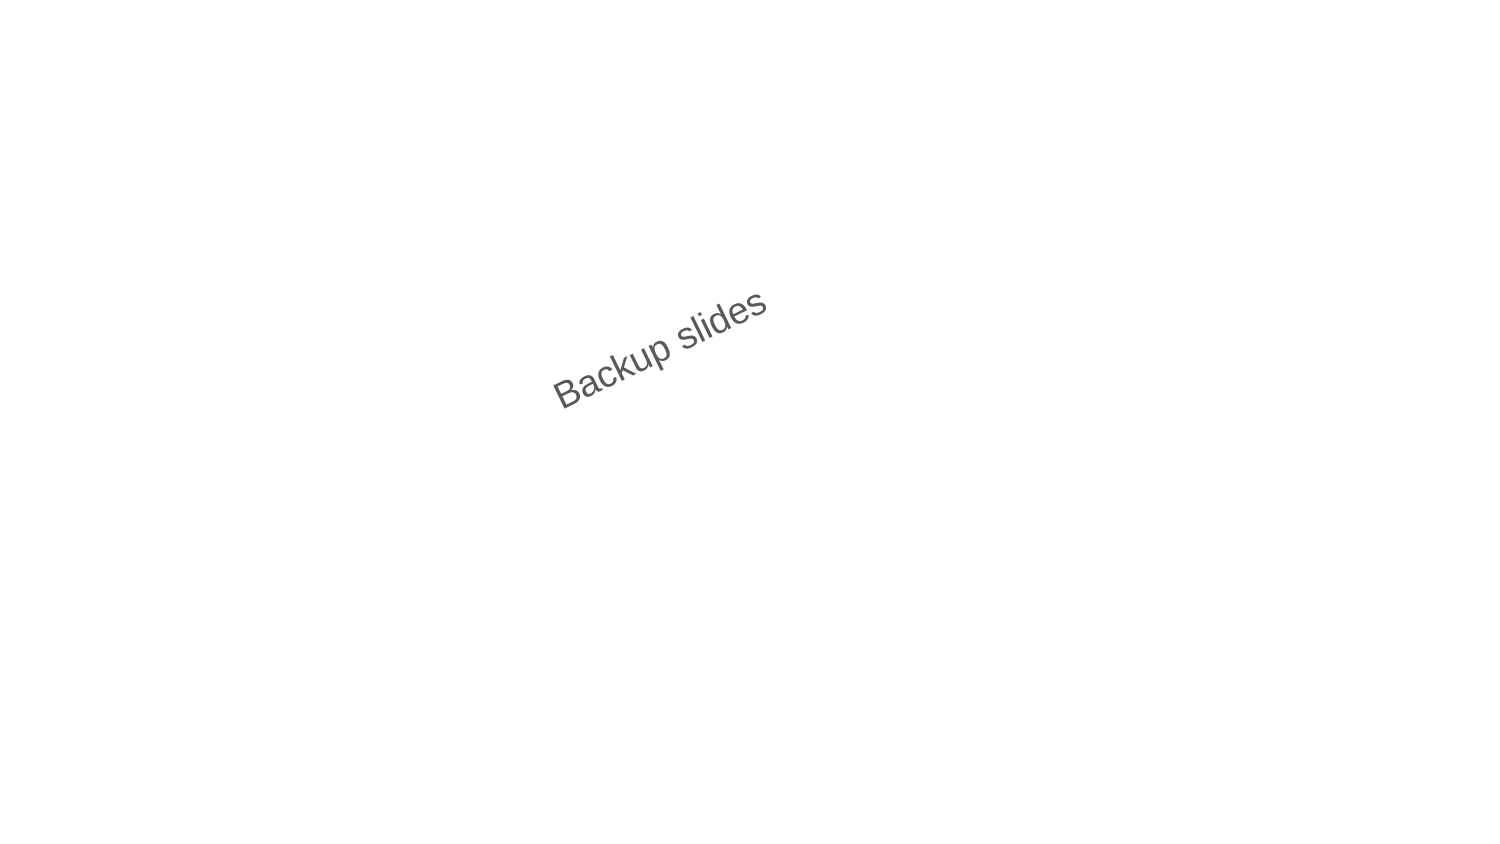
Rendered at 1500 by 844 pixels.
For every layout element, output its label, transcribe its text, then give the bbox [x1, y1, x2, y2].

list Backup slides [0, 0, 1399, 844]
